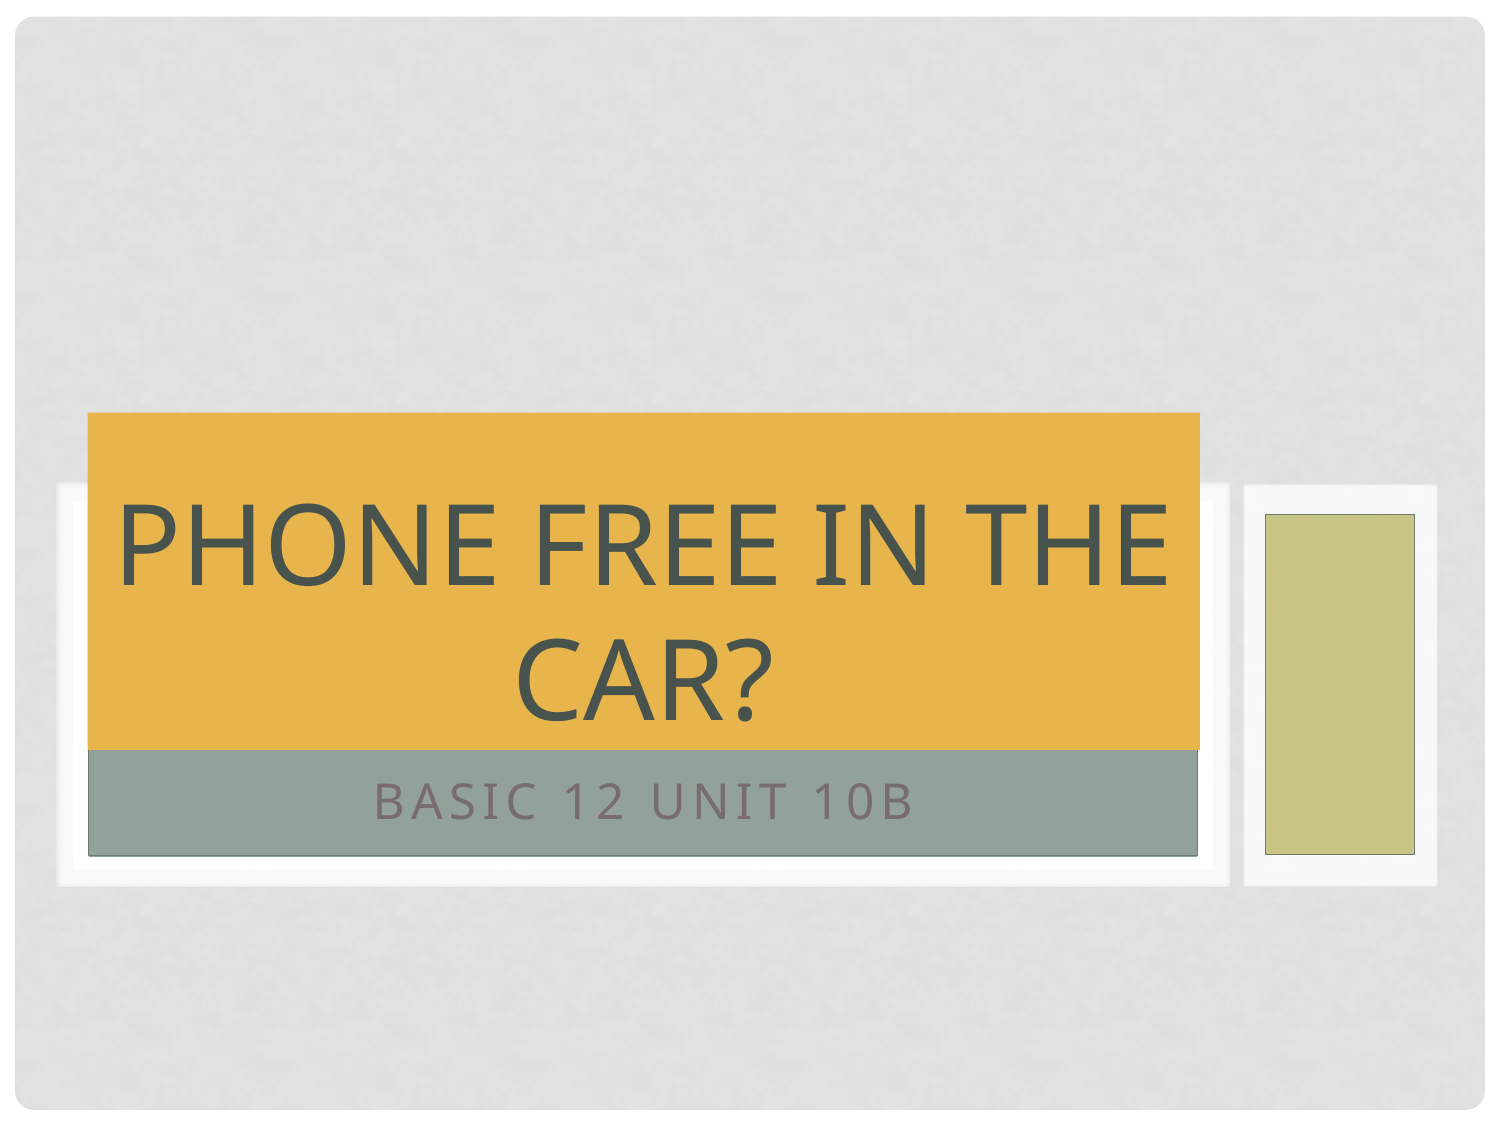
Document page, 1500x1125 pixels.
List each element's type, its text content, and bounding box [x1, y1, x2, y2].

subtitle Basic 12 Unit 10B [105, 762, 1181, 838]
title Phone free in the car? [87, 412, 1200, 750]
